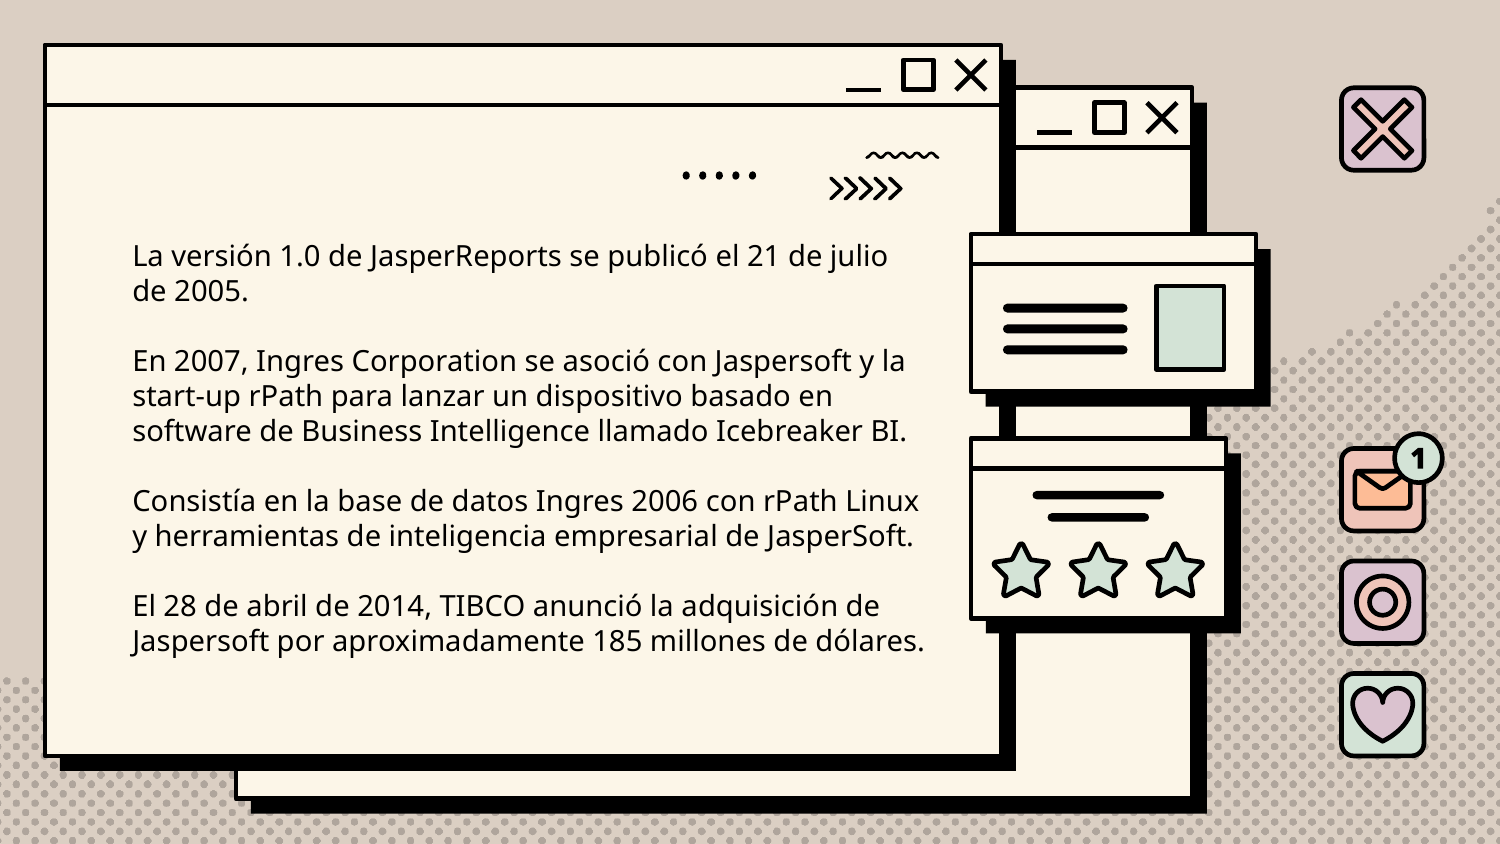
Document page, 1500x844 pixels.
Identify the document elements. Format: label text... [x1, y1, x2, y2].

text_box [715, 171, 723, 180]
text_box [682, 171, 690, 180]
text_box [843, 176, 858, 201]
text_box [873, 176, 888, 201]
list La versión 1.0 de JasperReports se publicó el 21 de julio de 2005. En 2007, Ingres Corporation se asoció con Jaspersoft y la start-up rPath para lanzar un dispositivo basado en software de Business Intelligence llamado Icebreaker BI. Consistía en la base de datos Ingres 2006 con rPath Linux y herramientas de inteligencia empresarial de JasperSoft. El 28 de abril de 2014, TIBCO anunció la adquisición de Jaspersoft por aproximadamente 185 millones de dólares. [117, 222, 941, 693]
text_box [1331, 77, 1434, 181]
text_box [1341, 673, 1425, 757]
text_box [1341, 560, 1425, 644]
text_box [970, 233, 1271, 407]
text_box [858, 176, 874, 201]
text_box [829, 176, 844, 201]
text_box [1341, 433, 1445, 532]
text_box [699, 171, 707, 180]
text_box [970, 438, 1242, 634]
text_box [865, 151, 940, 160]
text_box [732, 171, 740, 180]
text_box [888, 176, 903, 201]
text_box [748, 171, 757, 180]
